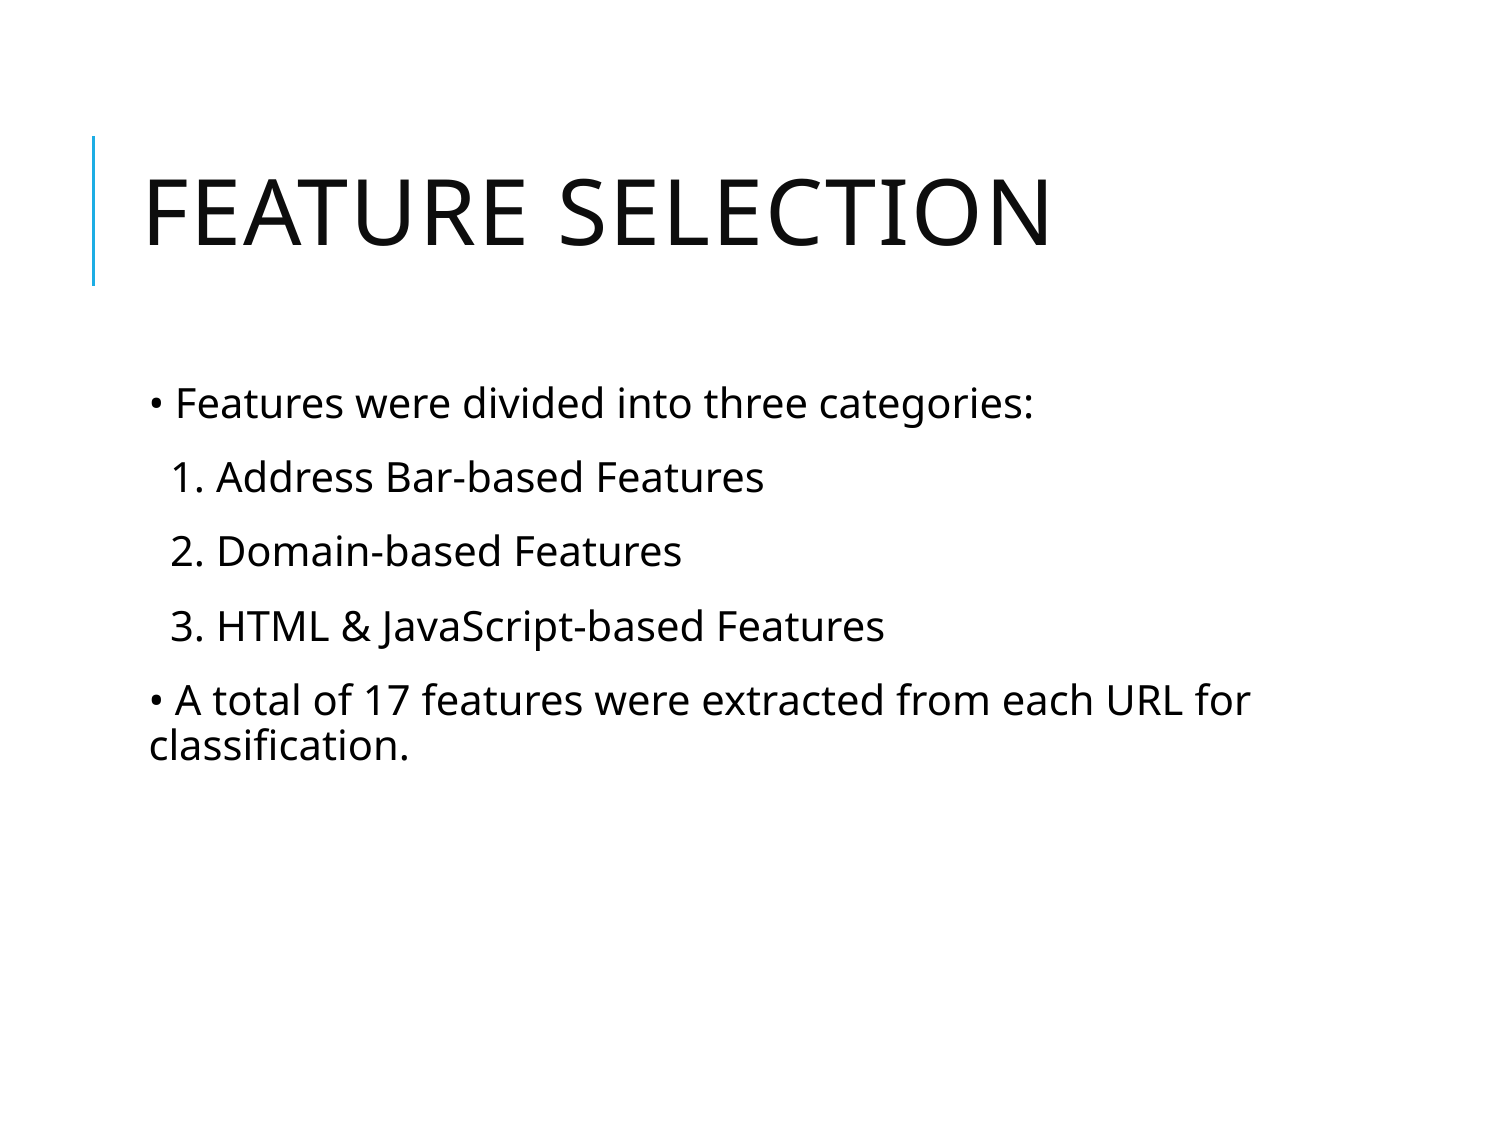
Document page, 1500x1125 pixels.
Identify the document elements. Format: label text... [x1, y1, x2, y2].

list • Features were divided into three categories: 1. Address Bar-based Features 2. Domain-based Features 3. HTML & JavaScript-based Features • A total of 17 features were extracted from each URL for classification. [126, 375, 1322, 1035]
title Feature Selection [126, 96, 1322, 342]
